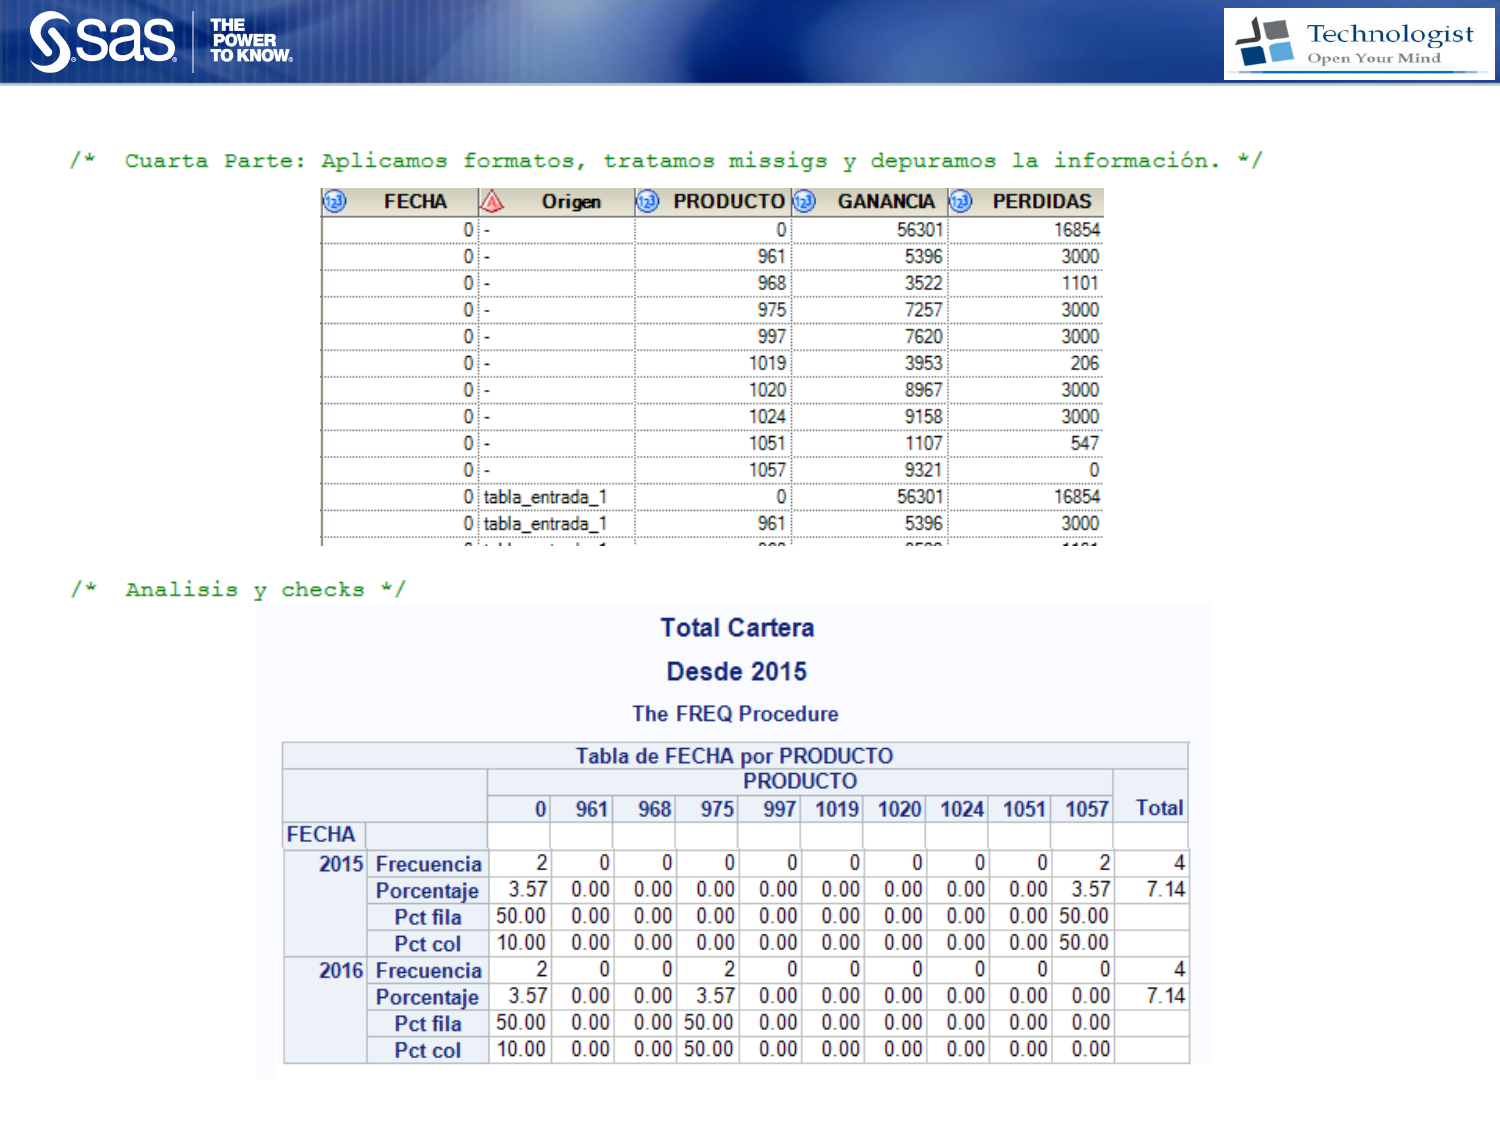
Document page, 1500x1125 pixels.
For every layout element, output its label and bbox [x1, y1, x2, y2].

text_box [52, 136, 1299, 546]
text_box [47, 563, 1212, 1080]
picture [0, 0, 1500, 86]
